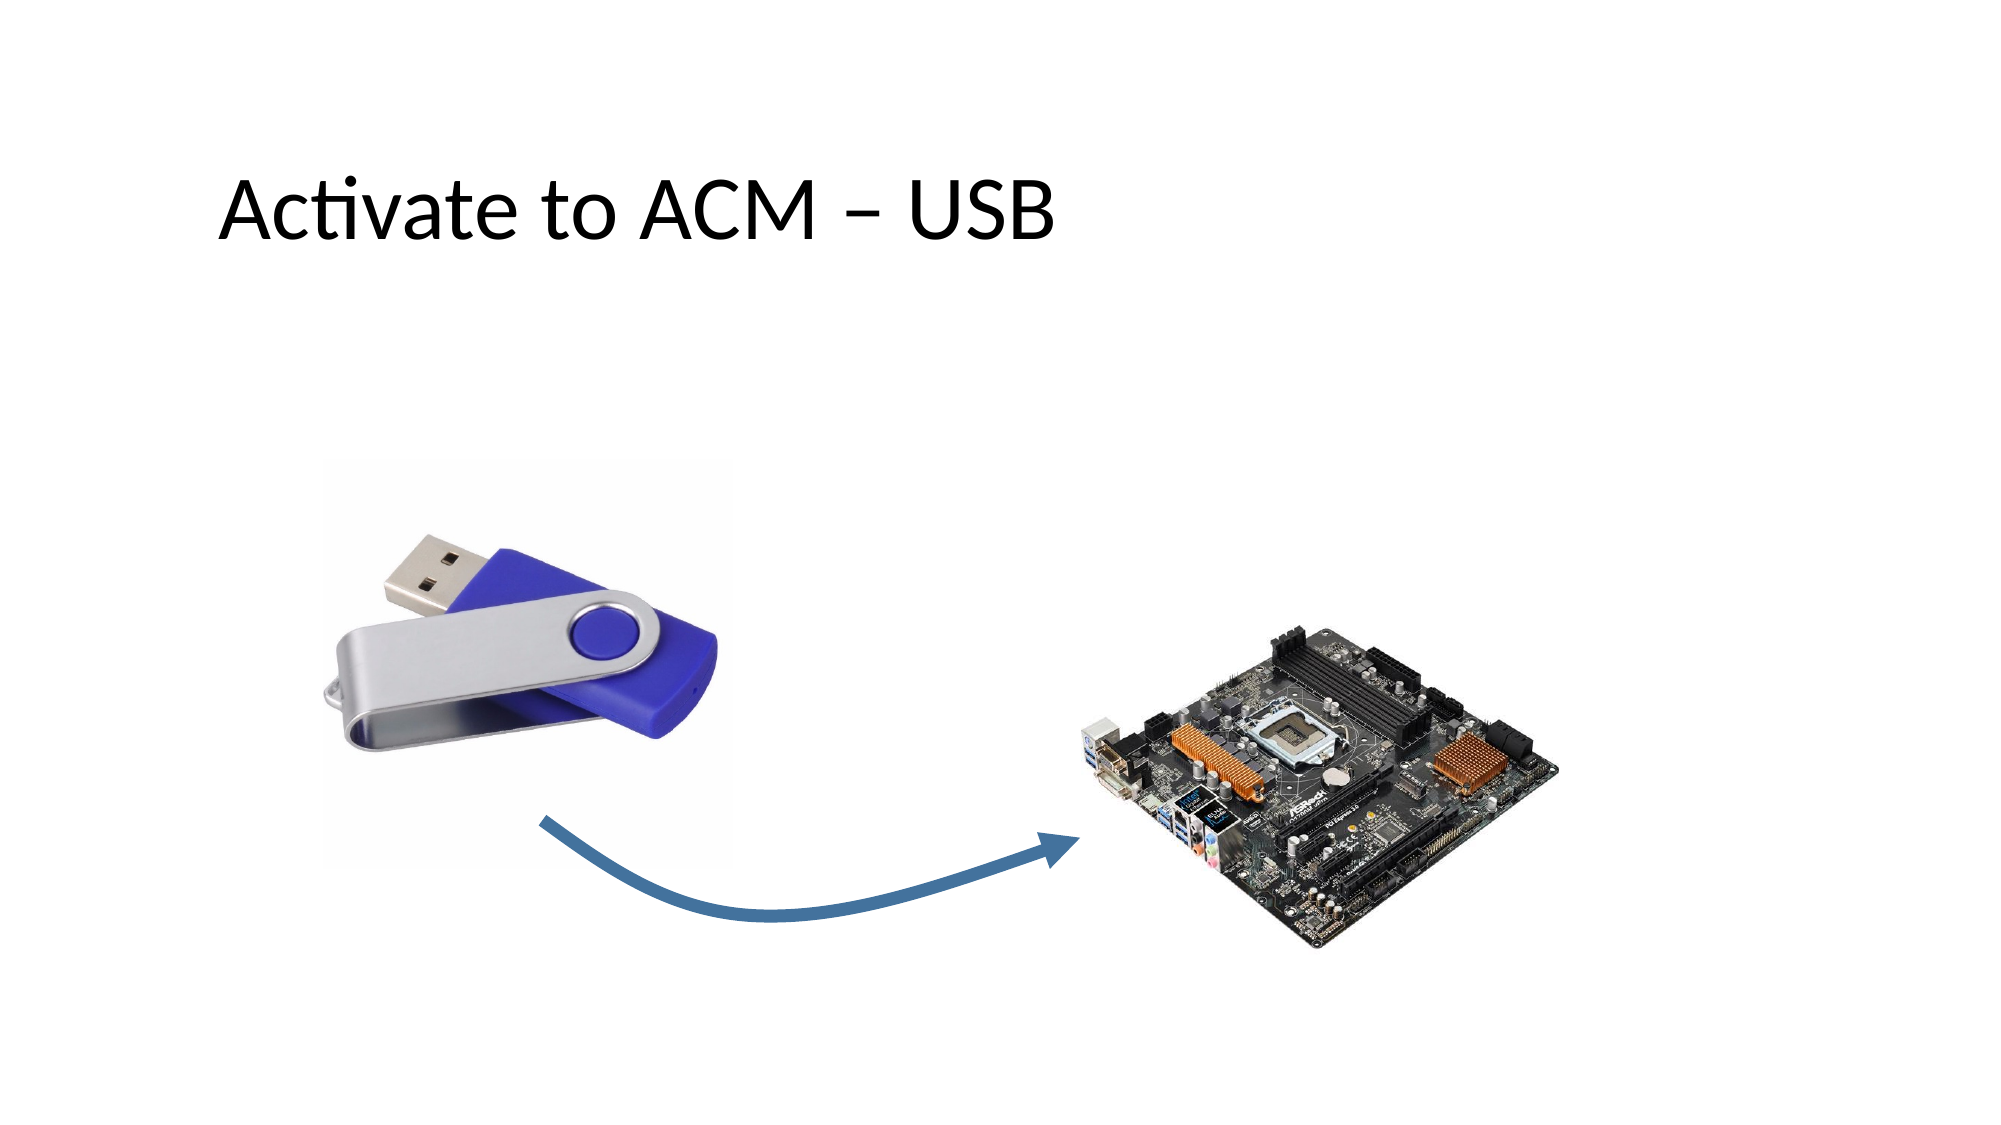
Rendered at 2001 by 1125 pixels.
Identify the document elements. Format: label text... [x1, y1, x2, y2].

picture [1081, 607, 1559, 966]
text_box [611, 826, 1081, 918]
text_box Activate to ACM – USB [204, 140, 1074, 266]
picture [323, 459, 733, 869]
